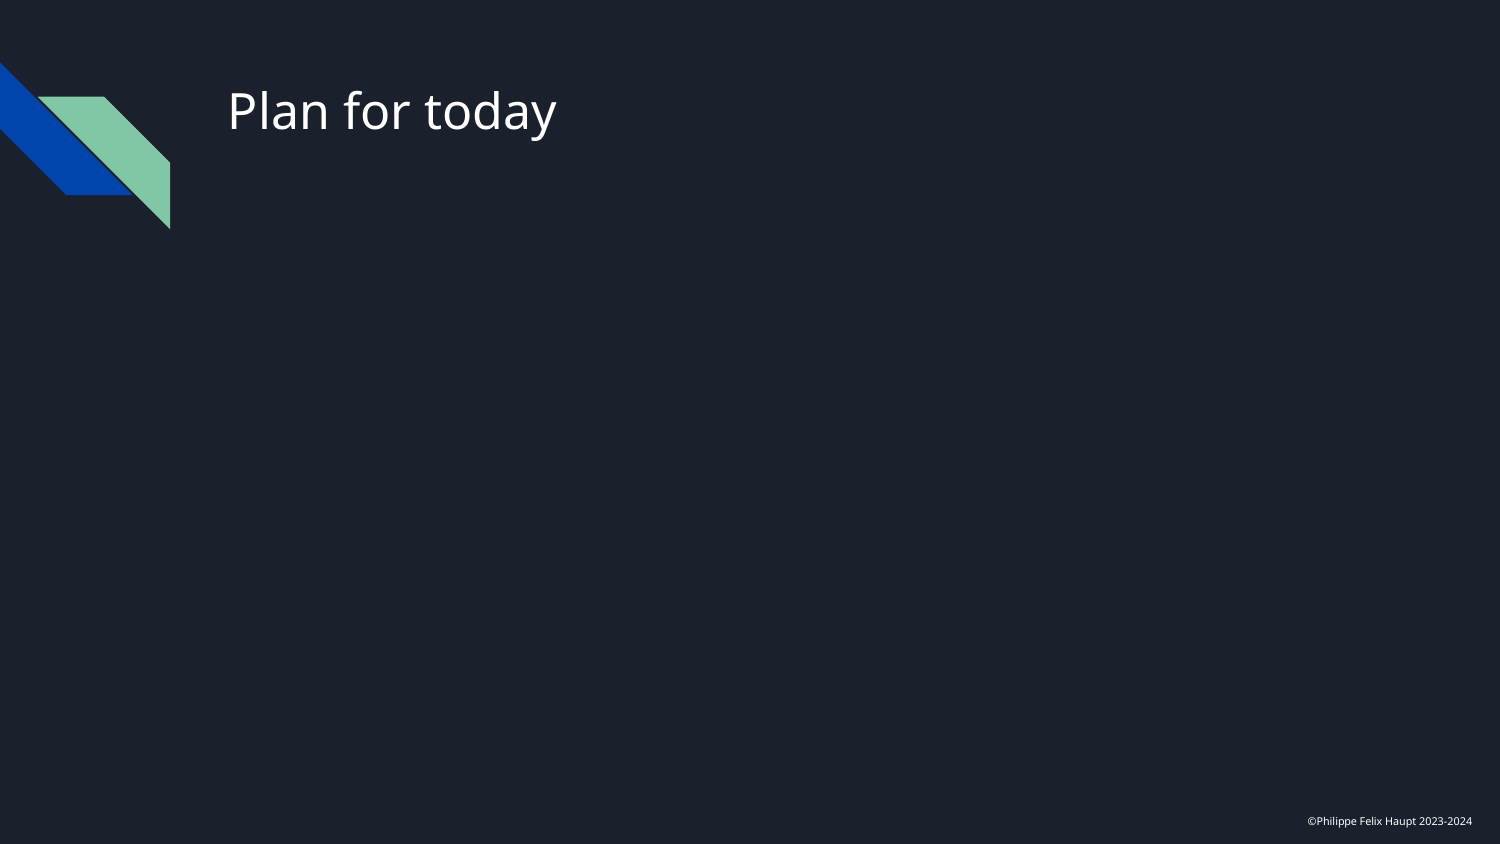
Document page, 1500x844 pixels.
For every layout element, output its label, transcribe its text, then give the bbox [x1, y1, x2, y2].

text_box ©Philippe Felix Haupt 2023-2024 [1292, 801, 1500, 844]
title Plan for today [212, 64, 1368, 215]
